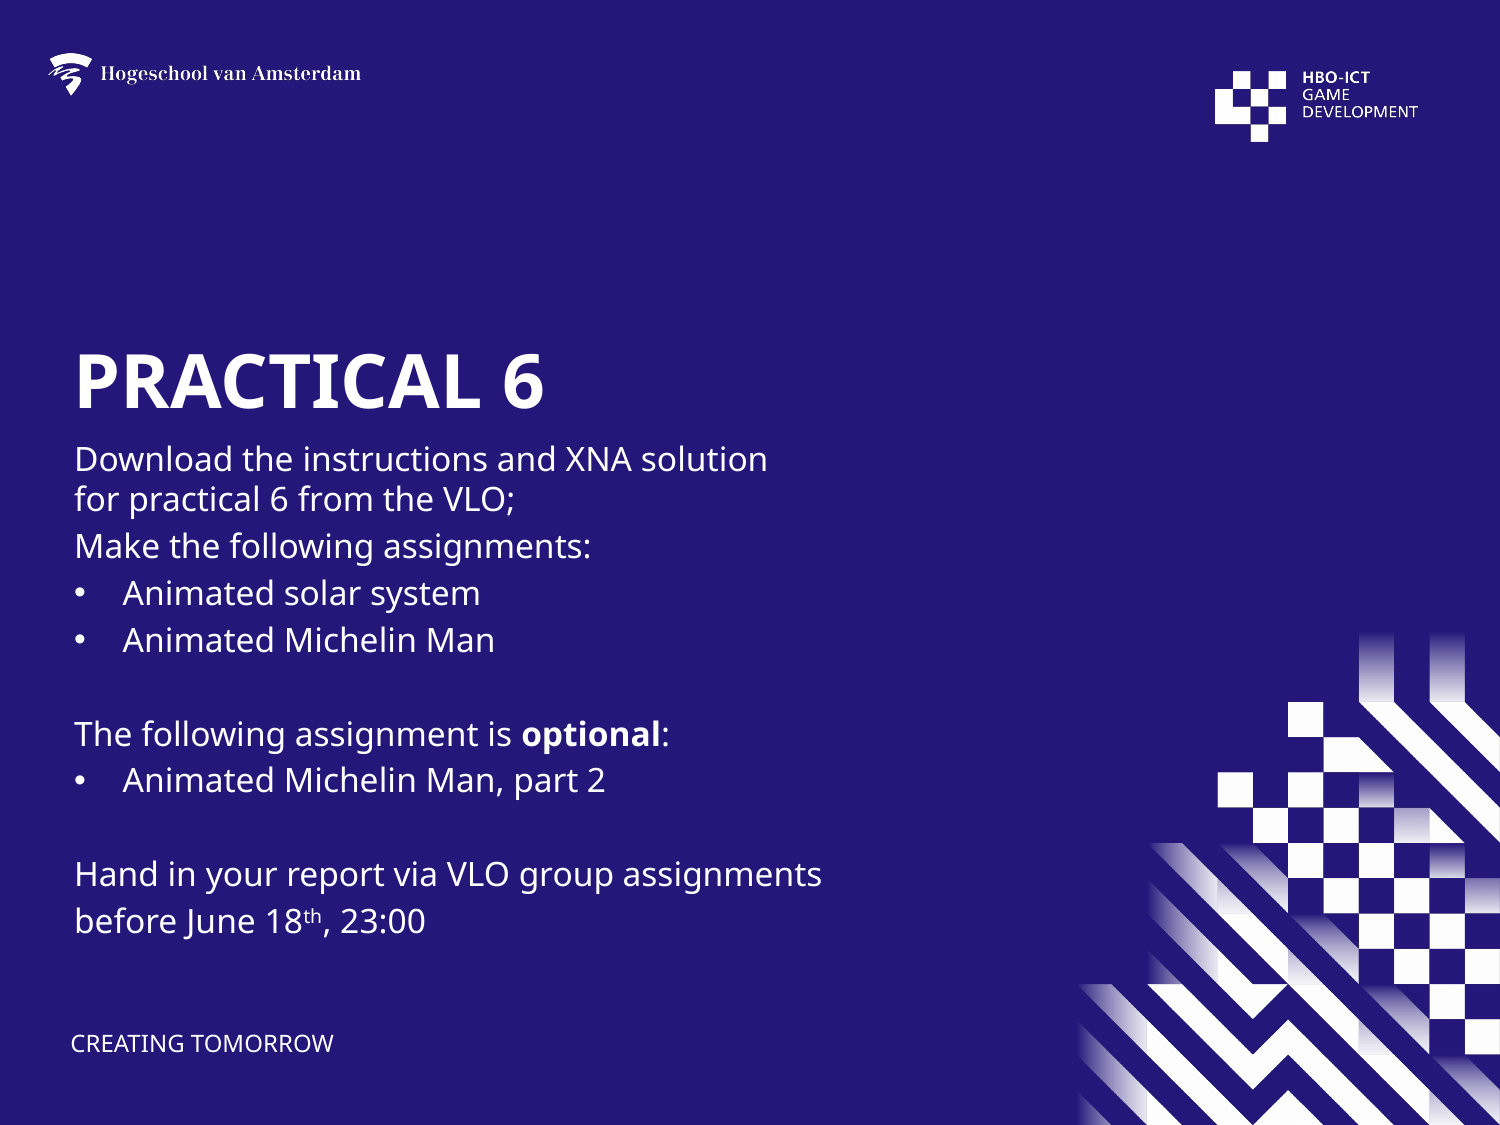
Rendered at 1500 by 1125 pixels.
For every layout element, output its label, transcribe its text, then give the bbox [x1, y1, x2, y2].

subtitle Download the instructions and XNA solution for practical 6 from the VLO; Make the following assignments: Animated solar system Animated Michelin Man The following assignment is optional: Animated Michelin Man, part 2 Hand in your report via VLO group assignments before June 18th, 23:00 [58, 430, 1086, 953]
picture [1215, 71, 1418, 142]
picture [1076, 631, 1500, 1125]
picture [48, 53, 361, 96]
title Practical 6 [59, 189, 1334, 431]
